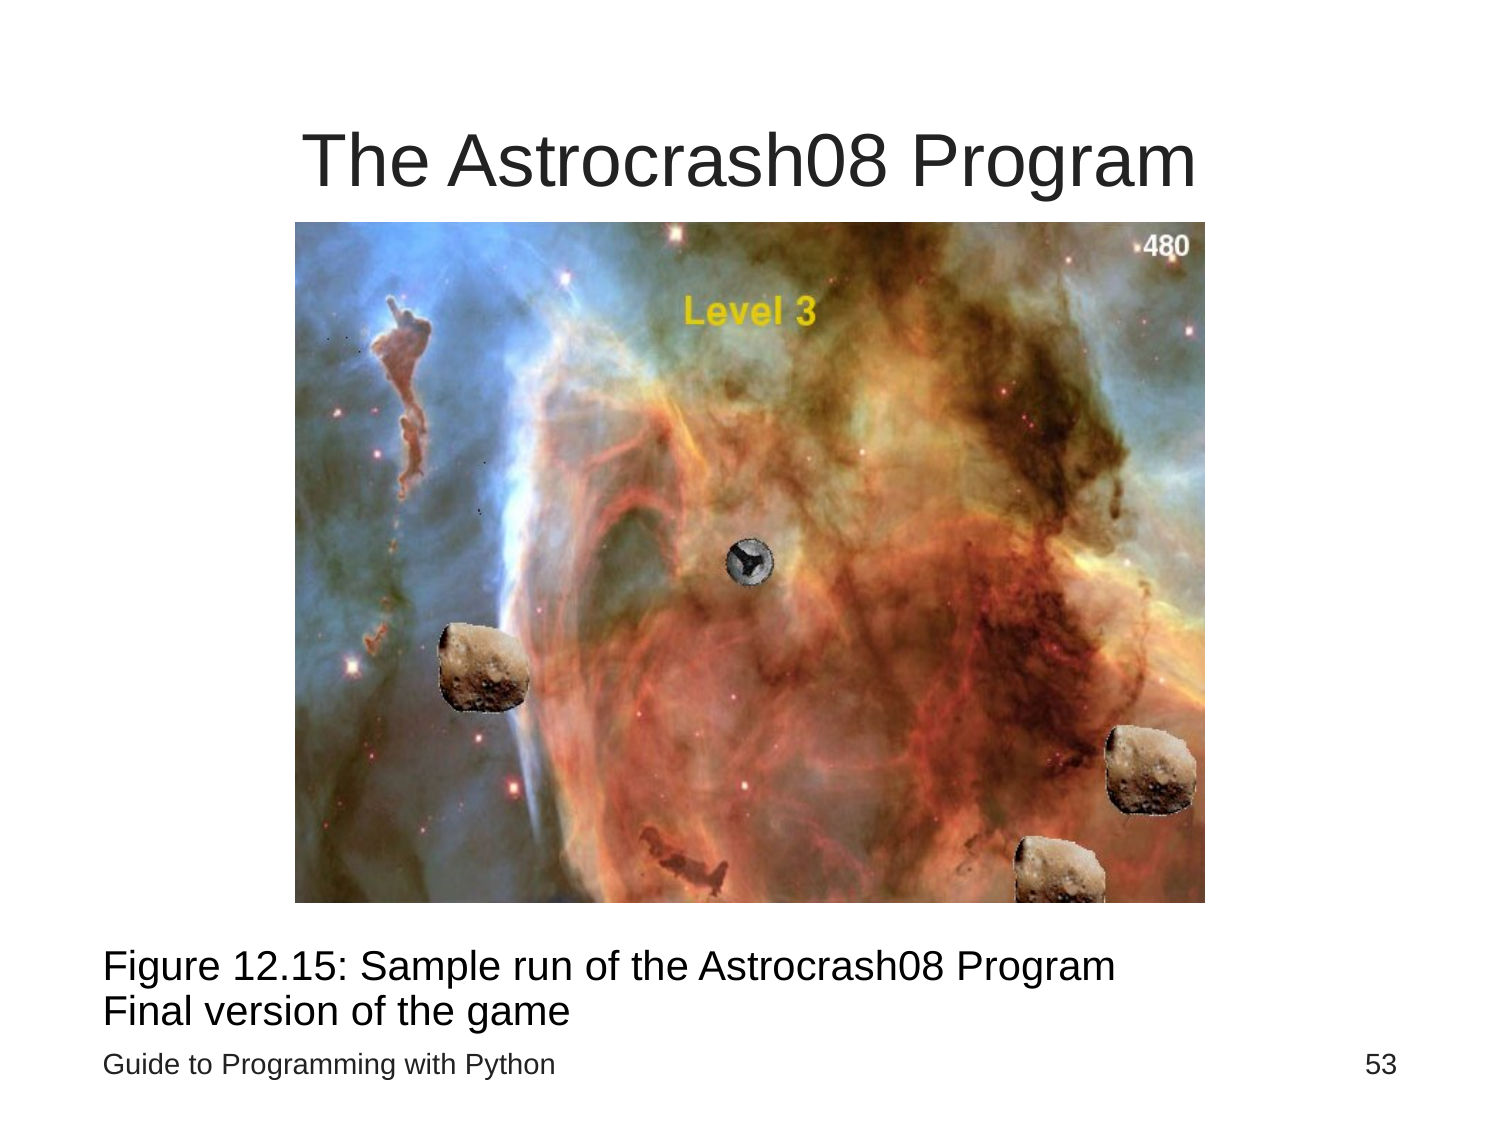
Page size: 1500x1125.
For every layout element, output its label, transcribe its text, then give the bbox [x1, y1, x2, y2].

footer Guide to Programming with Python [87, 1037, 1051, 1101]
list Figure 12.15: Sample run of the Astrocrash08 Program Final version of the game [87, 274, 1413, 1026]
slide_number 53 [1074, 1037, 1413, 1101]
title The Astrocrash08 Program [87, 62, 1413, 251]
picture [295, 222, 1205, 903]
